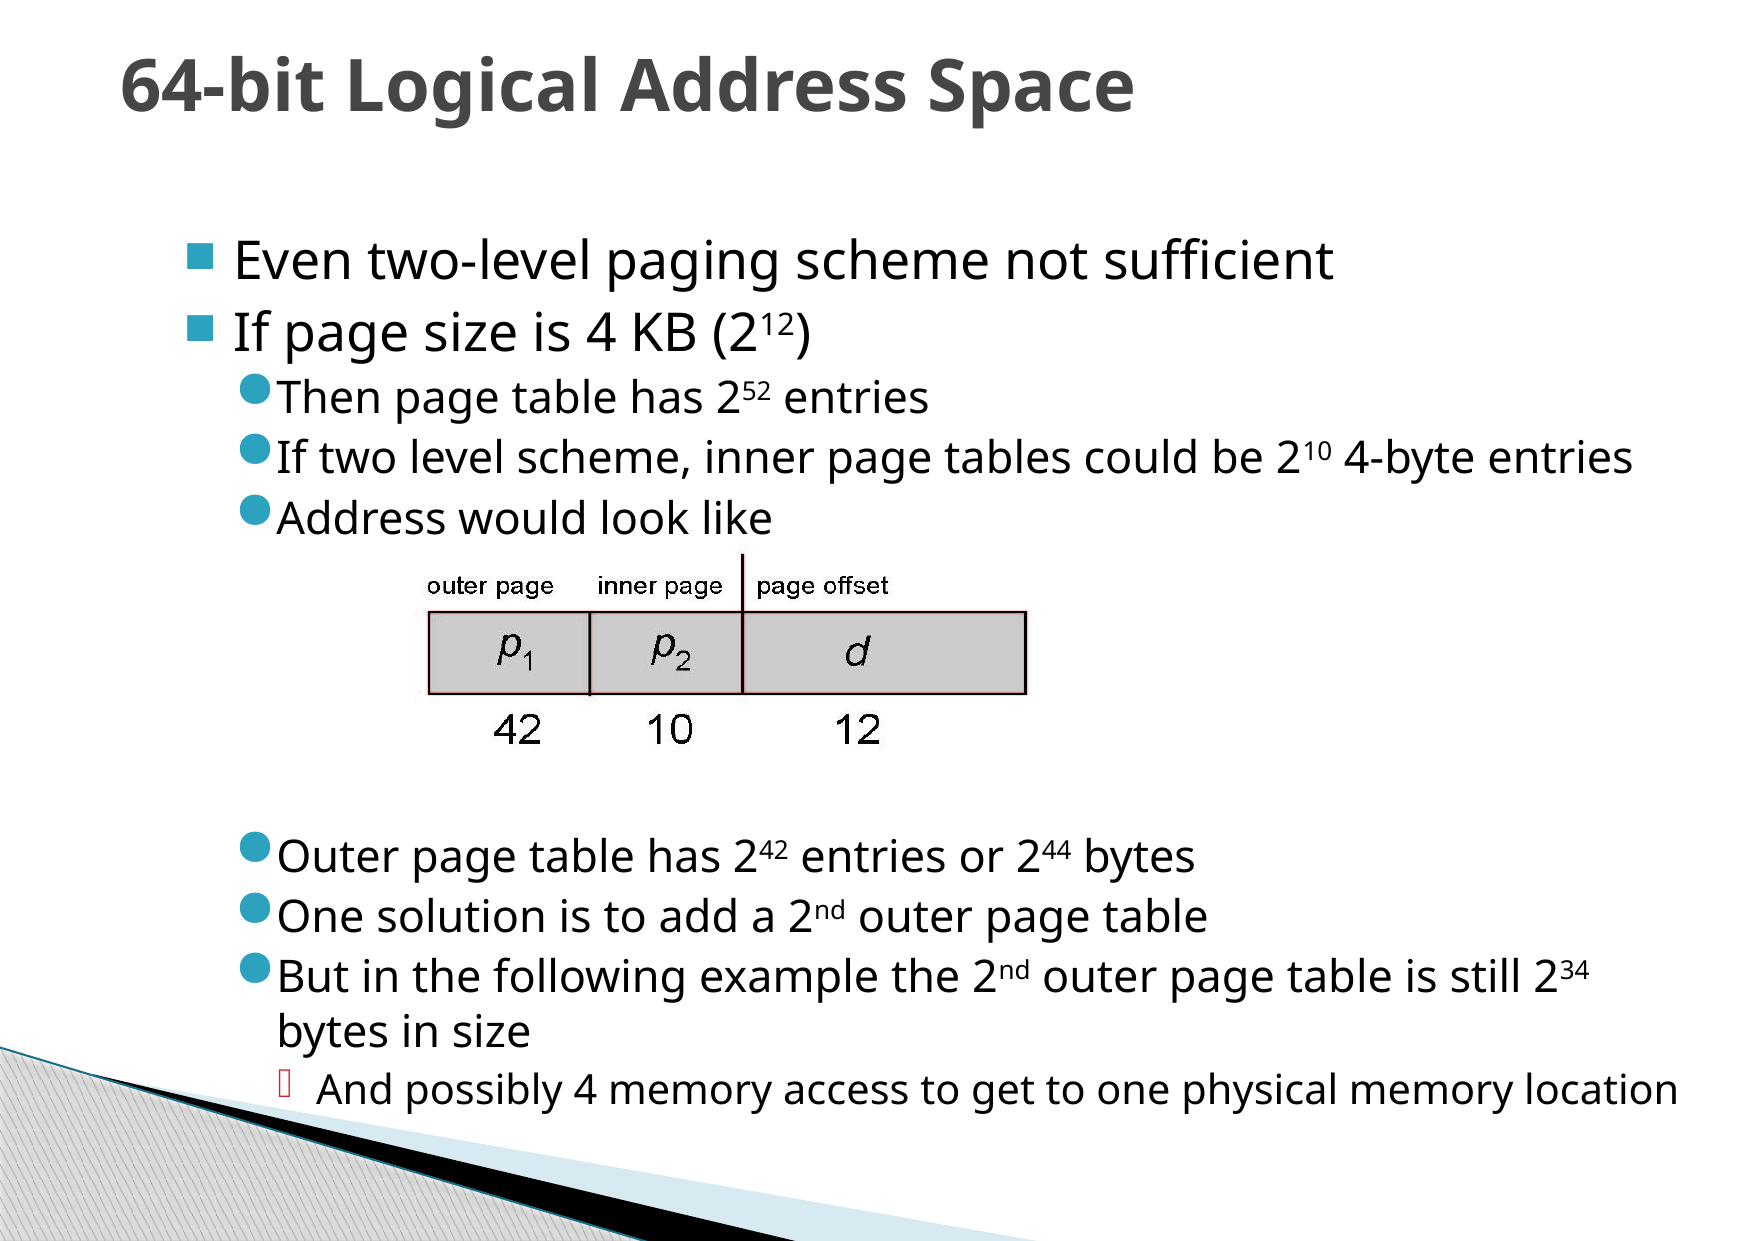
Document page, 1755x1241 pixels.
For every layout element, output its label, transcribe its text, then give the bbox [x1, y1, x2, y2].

list Even two-level paging scheme not sufficient If page size is 4 KB (212) Then page table has 252 entries If two level scheme, inner page tables could be 210 4-byte entries Address would look like Outer page table has 242 entries or 244 bytes One solution is to add a 2nd outer page table But in the following example the 2nd outer page table is still 234 bytes in size And possibly 4 memory access to get to one physical memory location [154, 217, 1712, 1138]
picture [414, 542, 1038, 754]
title 64-bit Logical Address Space [102, 30, 1682, 135]
